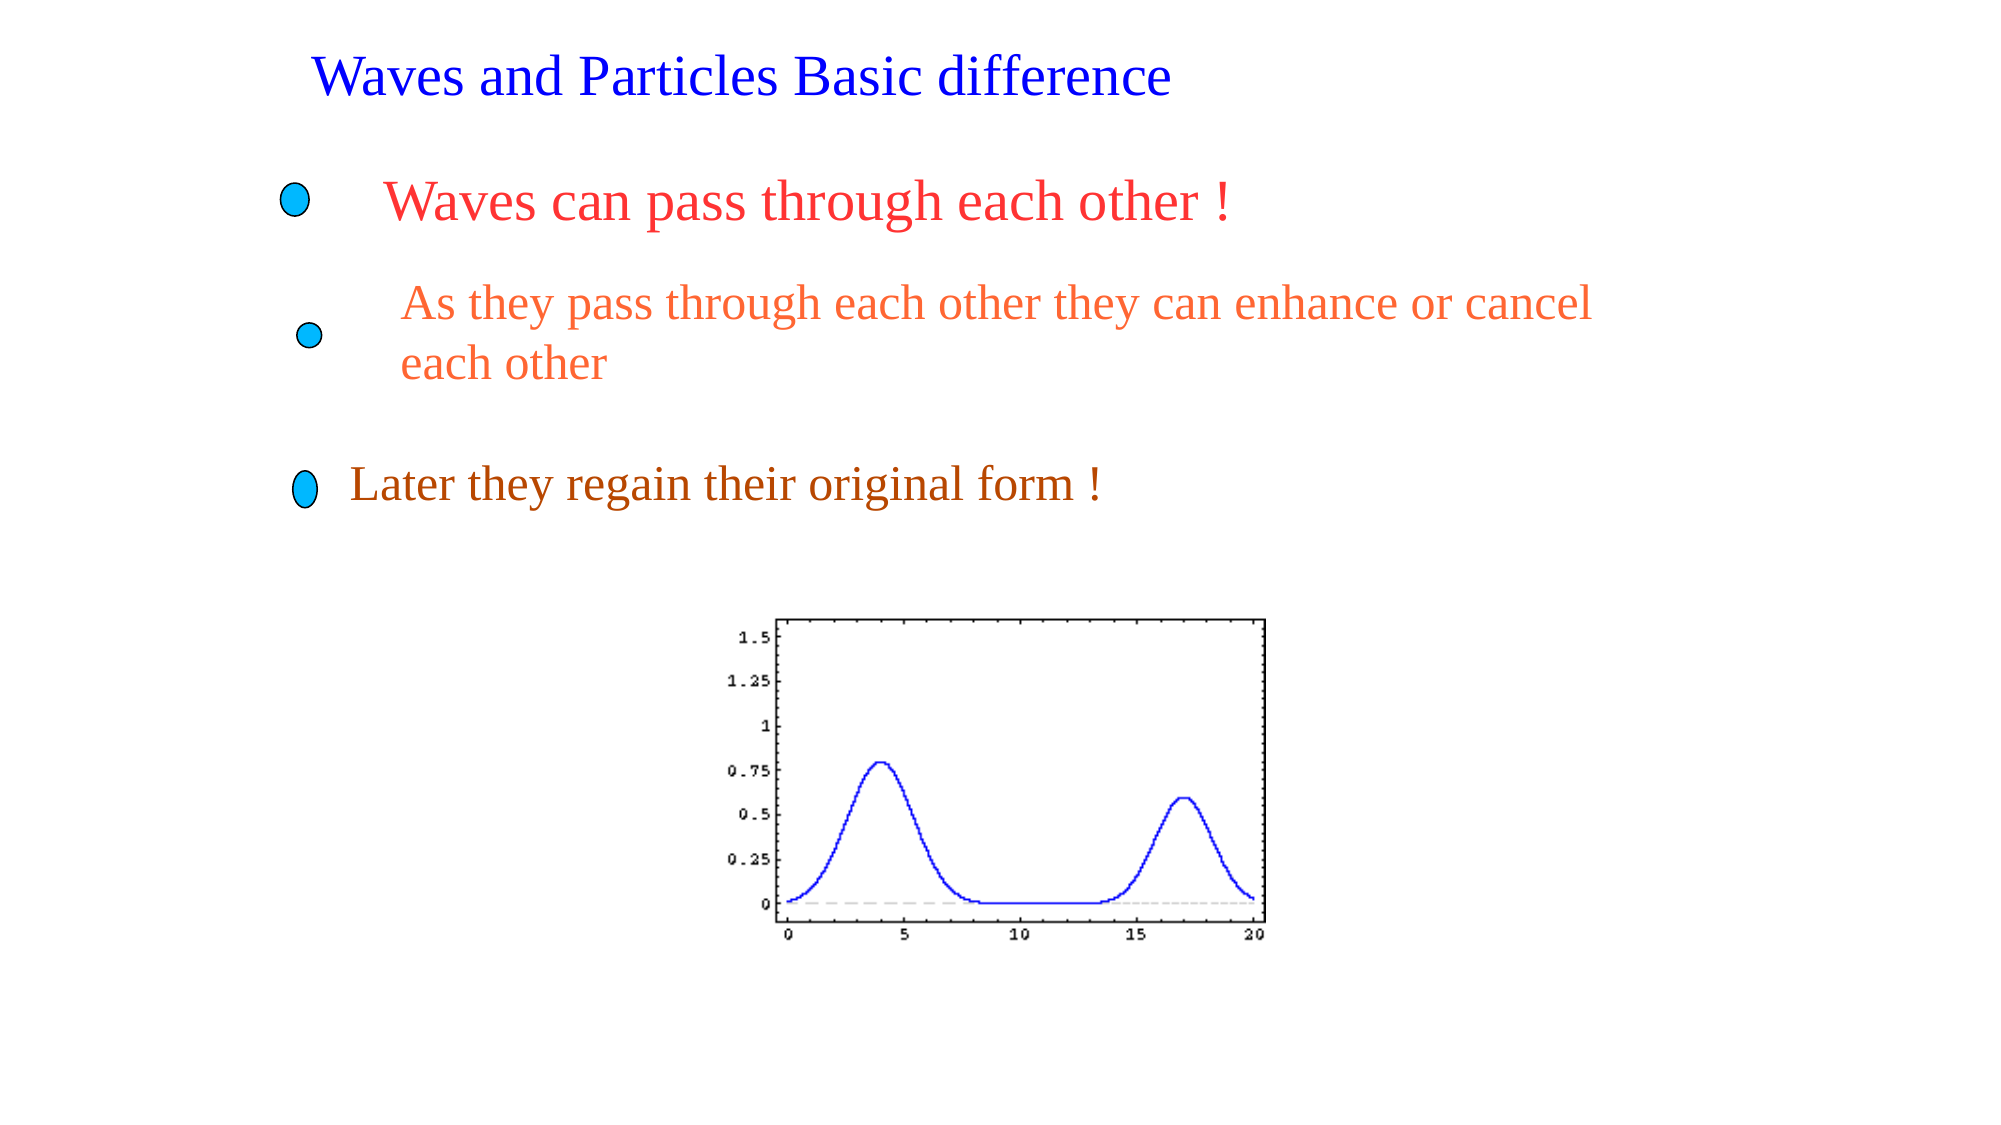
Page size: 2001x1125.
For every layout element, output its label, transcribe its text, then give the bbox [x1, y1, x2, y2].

text_box Waves and Particles Basic difference [311, 37, 1173, 108]
picture [724, 512, 1266, 1053]
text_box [280, 162, 1637, 511]
